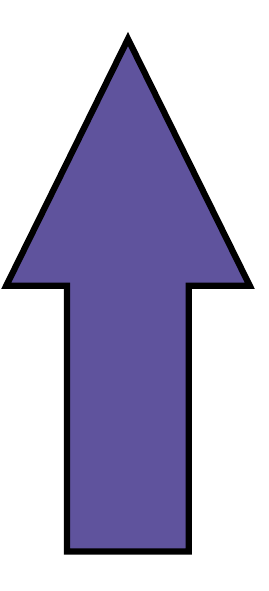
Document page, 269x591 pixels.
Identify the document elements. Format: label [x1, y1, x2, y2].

text_box [4, 36, 252, 553]
